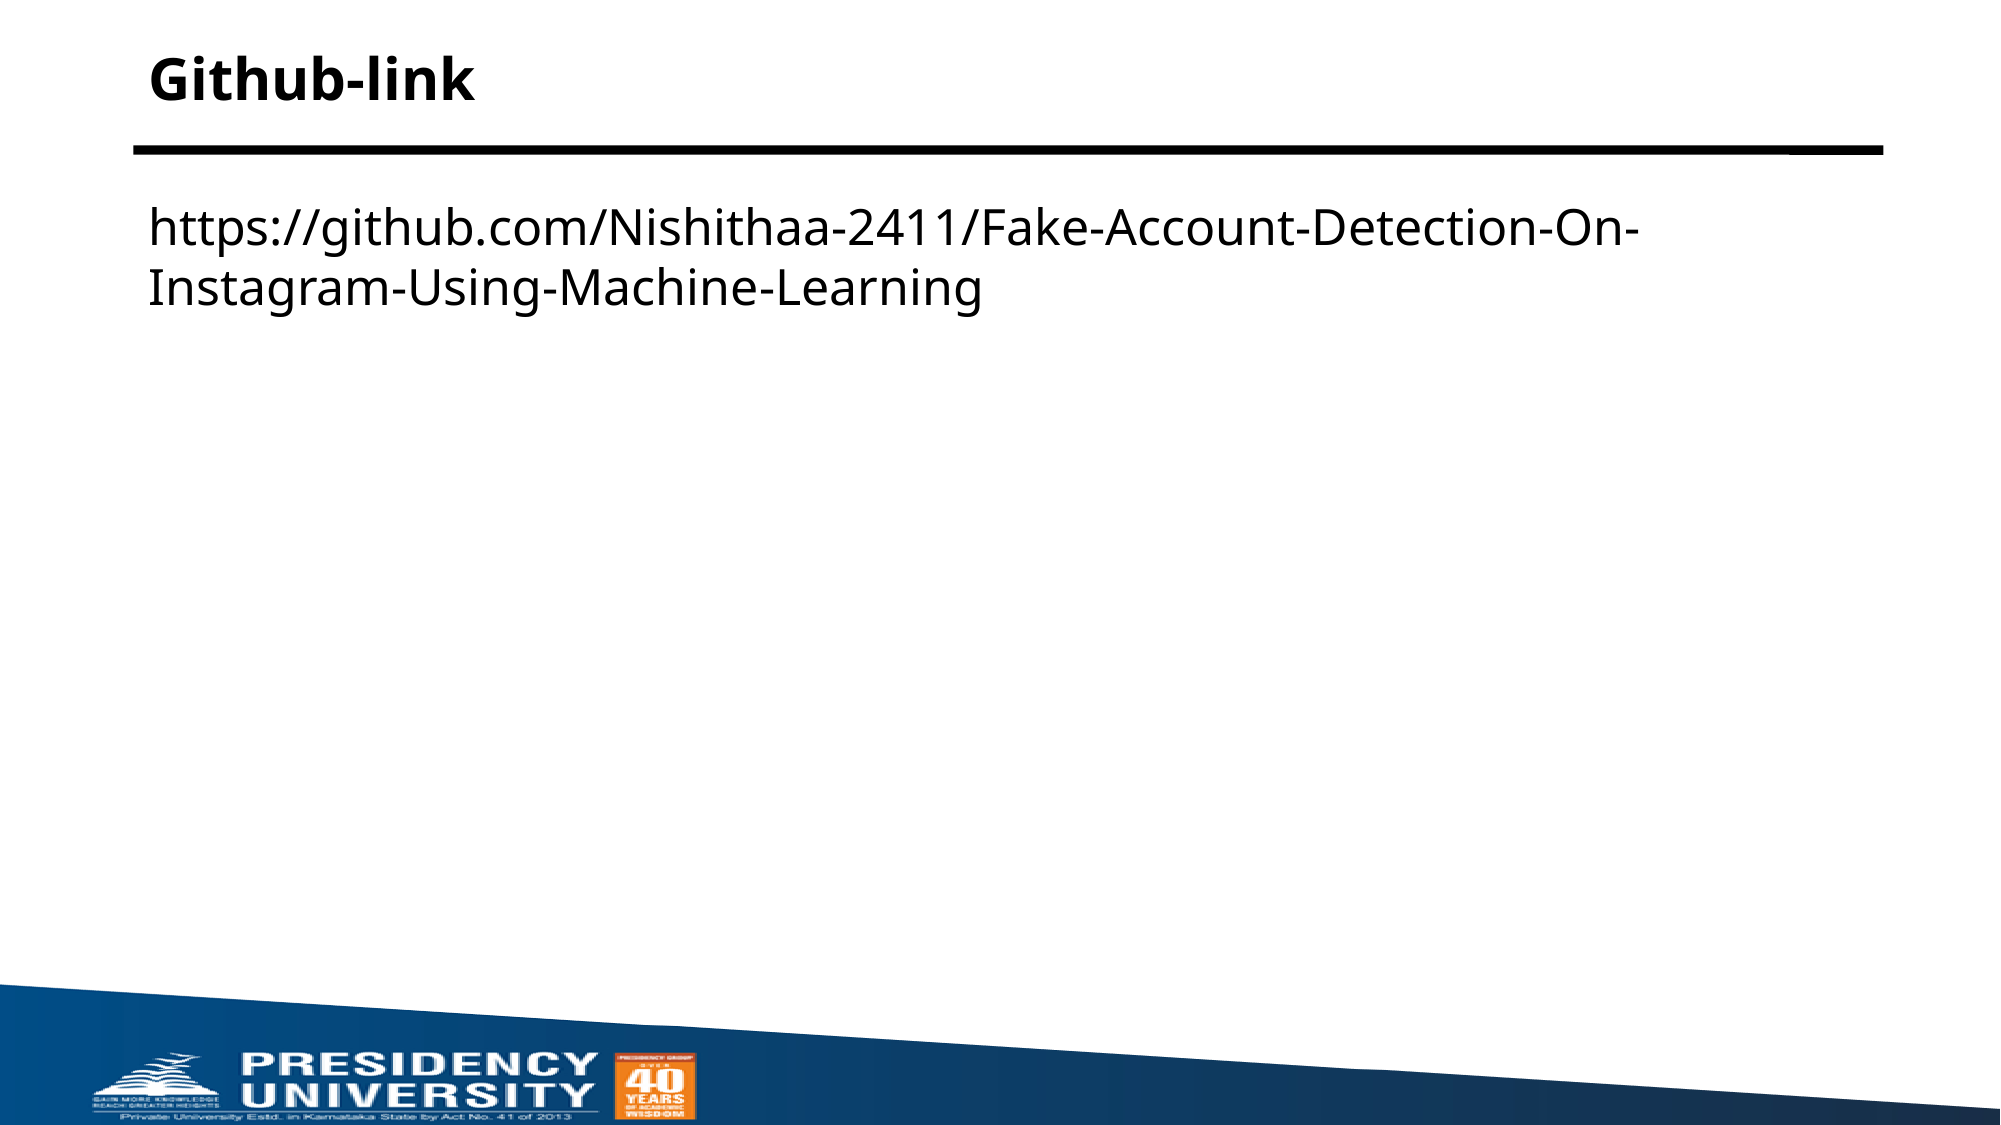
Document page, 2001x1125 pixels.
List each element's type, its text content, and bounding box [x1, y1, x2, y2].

title Github-link [133, 45, 1884, 125]
list https://github.com/Nishithaa-2411/Fake-Account-Detection-On-Instagram-Using-Machine-Learning [133, 187, 1884, 1000]
picture [0, 982, 2000, 1125]
